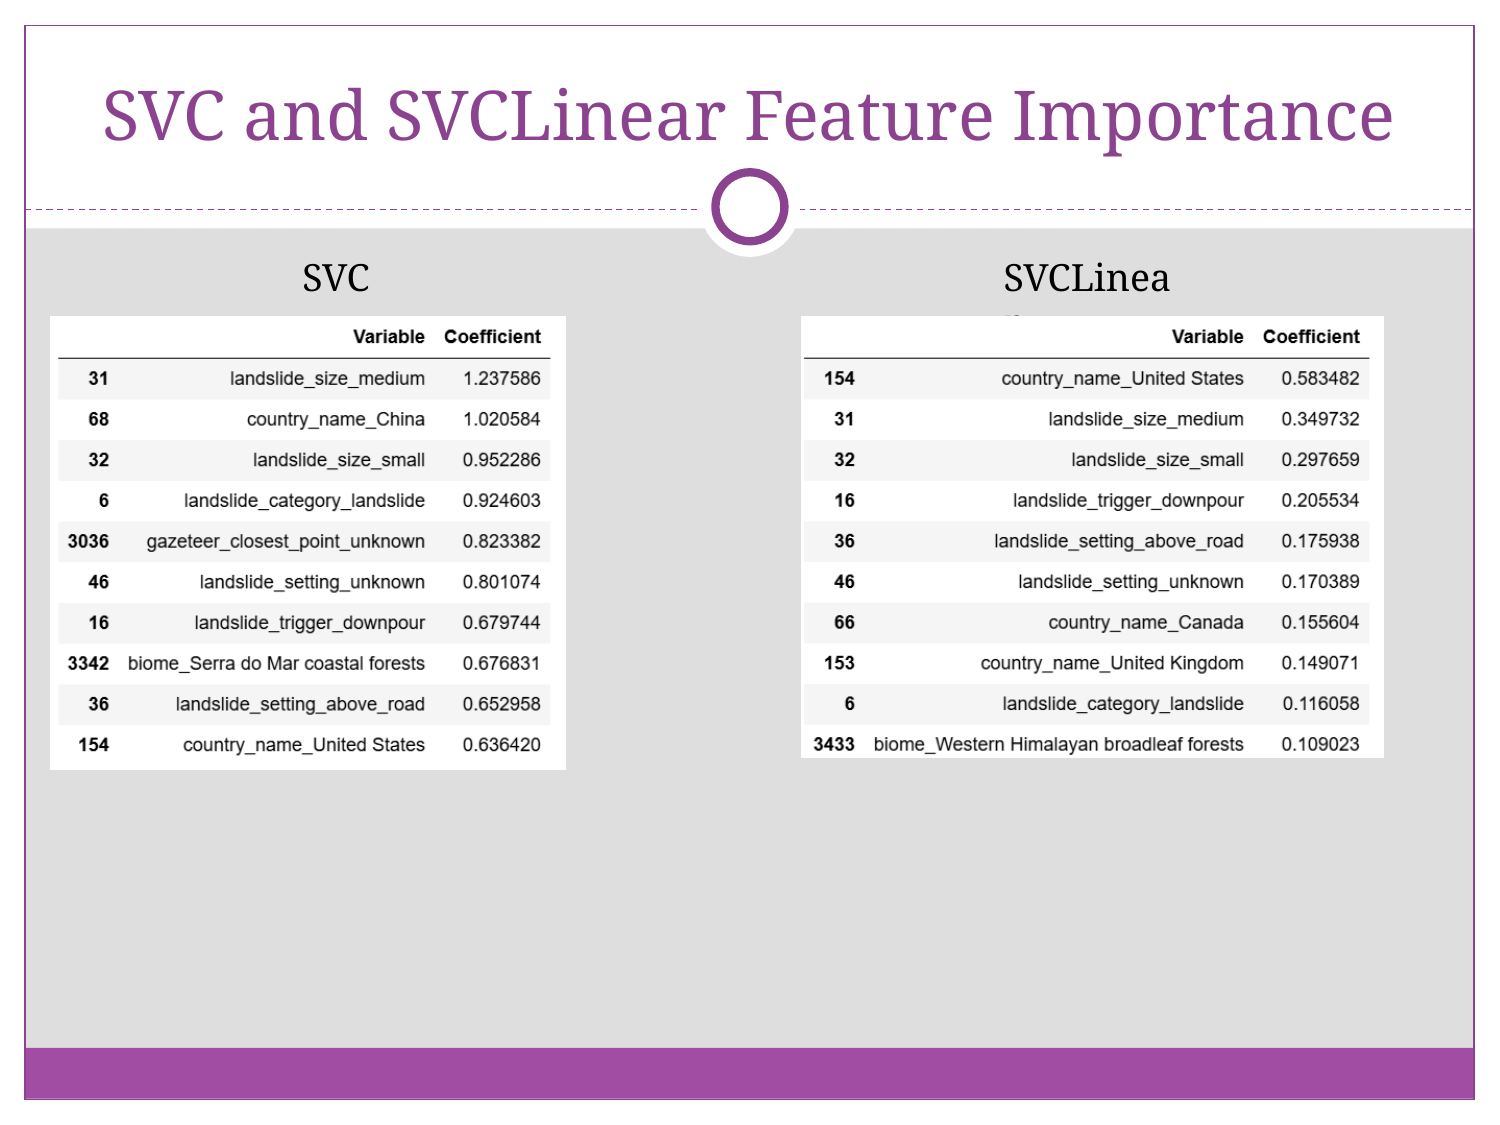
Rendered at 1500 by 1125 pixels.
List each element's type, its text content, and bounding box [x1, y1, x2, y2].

text_box SVCLinear [988, 246, 1199, 314]
title SVC and SVCLinear Feature Importance [49, 37, 1450, 162]
picture [49, 315, 566, 770]
text_box SVC [287, 246, 389, 307]
picture [801, 315, 1384, 759]
